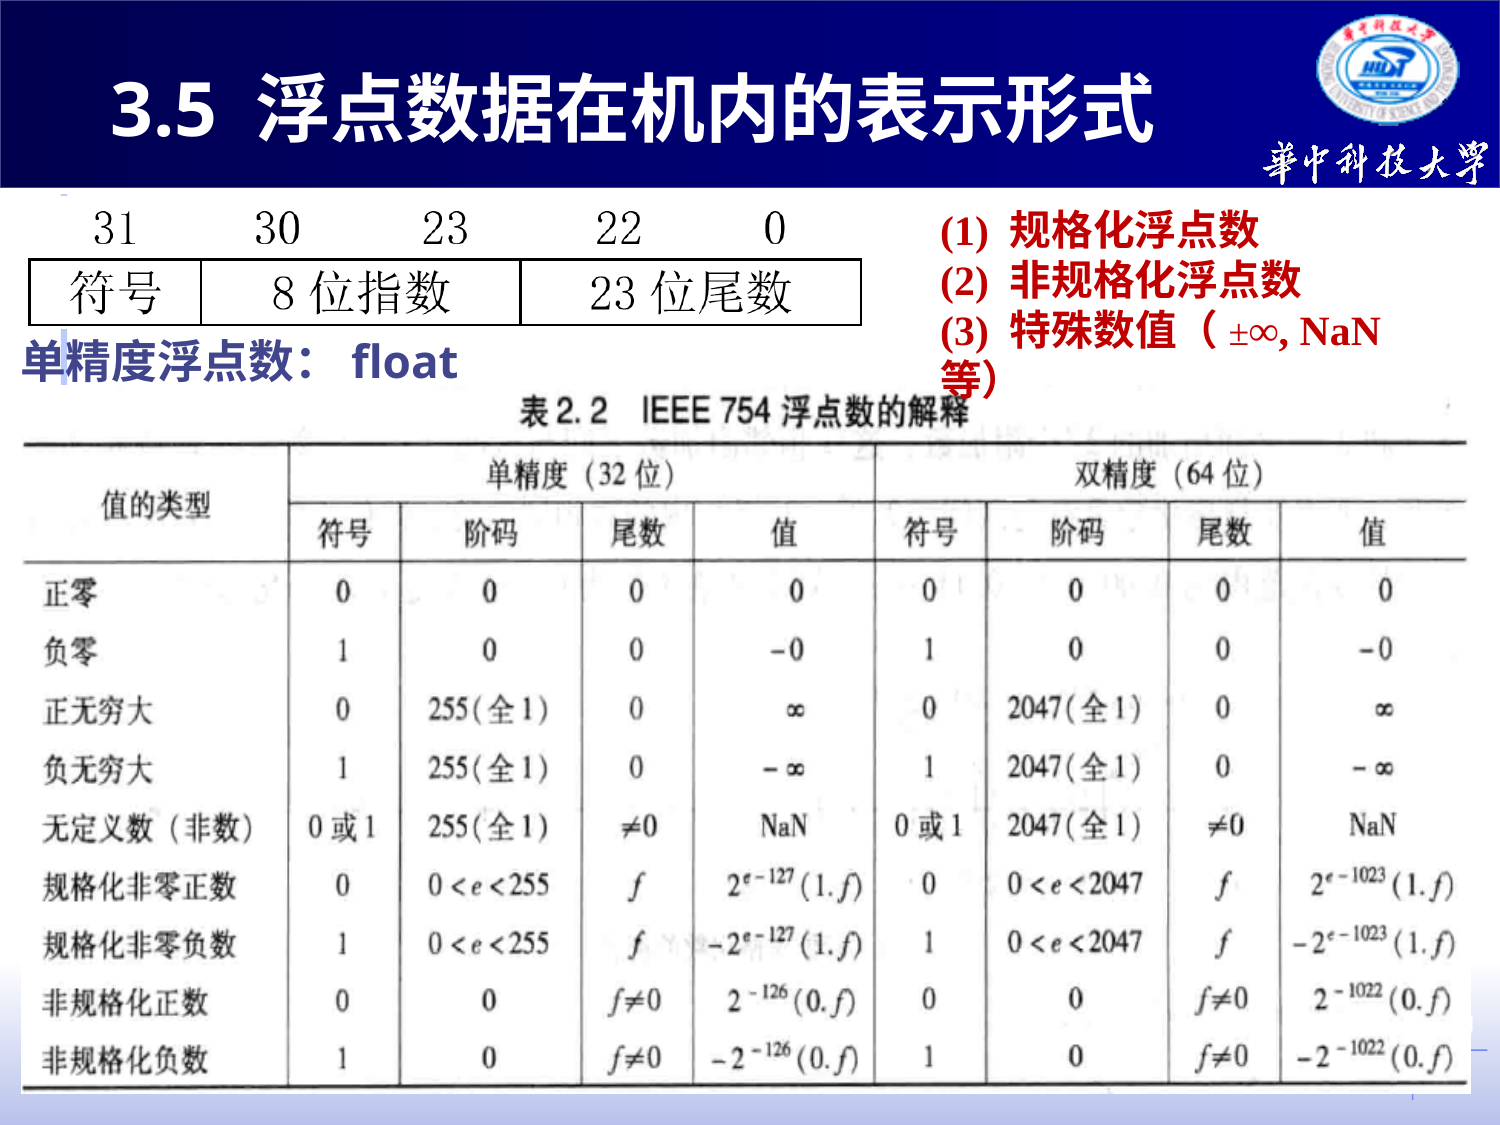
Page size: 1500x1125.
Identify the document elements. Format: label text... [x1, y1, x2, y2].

picture [1316, 14, 1460, 126]
text_box 3.5 浮点数据在机内的表示形式 [95, 54, 1171, 160]
picture [1262, 140, 1488, 185]
text_box 单精度浮点数：float [5, 336, 486, 396]
text_box (1) 规格化浮点数 (2) 非规格化浮点数 (3) 特殊数值（±∞, NaN等） [925, 196, 1471, 385]
picture [4, 195, 880, 329]
picture [21, 385, 1471, 1095]
